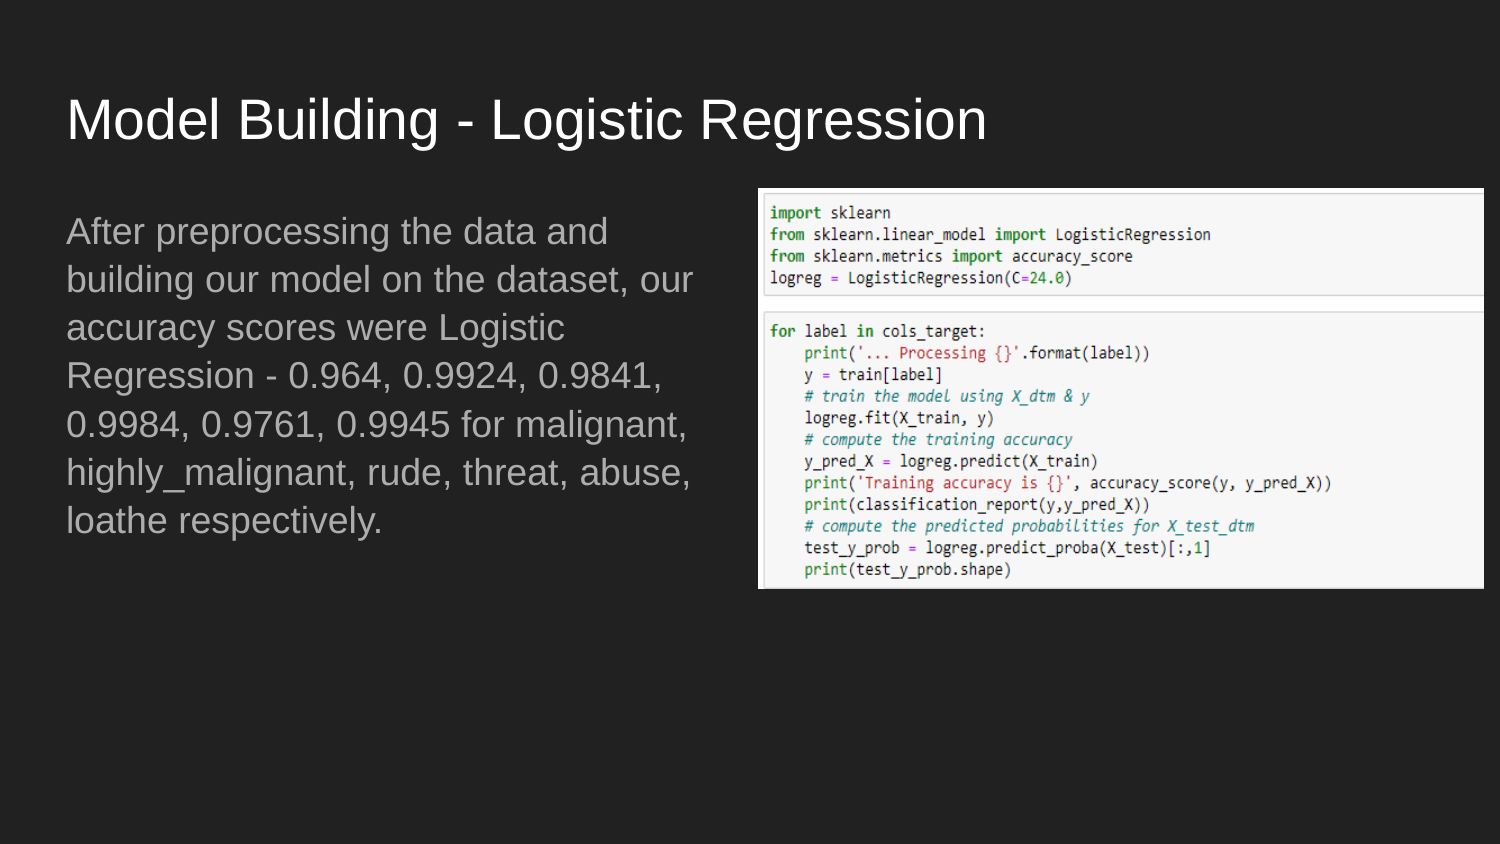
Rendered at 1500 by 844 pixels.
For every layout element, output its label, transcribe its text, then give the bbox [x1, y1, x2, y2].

list After preprocessing the data and building our model on the dataset, our accuracy scores were Logistic Regression - 0.964, 0.9924, 0.9841, 0.9984, 0.9761, 0.9945 for malignant, highly_malignant, rude, threat, abuse, loathe respectively. [51, 189, 718, 750]
title Model Building - Logistic Regression [51, 72, 1449, 167]
picture [758, 188, 1484, 589]
